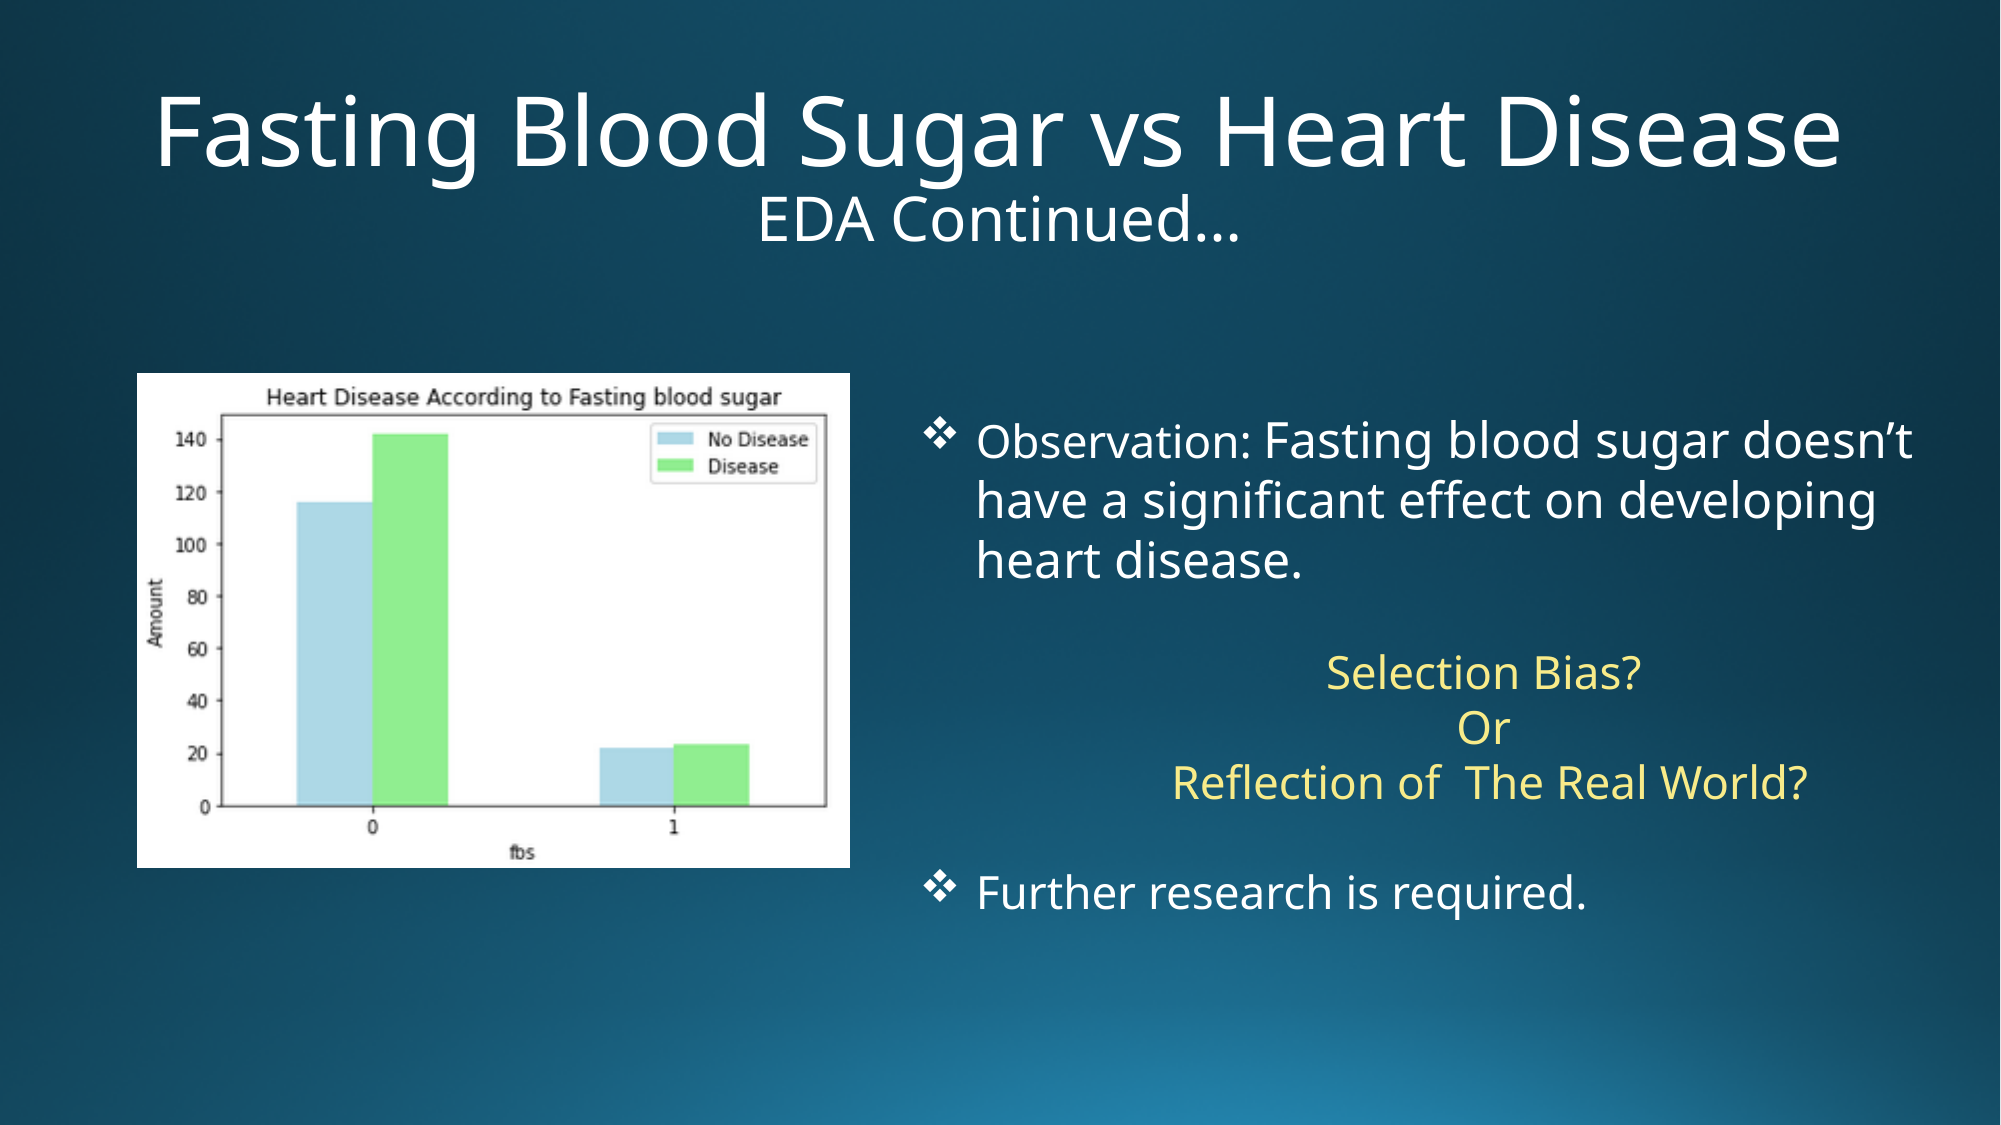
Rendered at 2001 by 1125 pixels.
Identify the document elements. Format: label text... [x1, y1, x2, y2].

text_box Observation: Fasting blood sugar doesn’t have a significant effect on developing heart disease. Selection Bias? Or Reflection of The Real World? Further research is required. [904, 401, 2000, 927]
picture [0, 0, 2001, 1125]
title Fasting Blood Sugar vs Heart Disease EDA Continued… [137, 59, 1863, 278]
